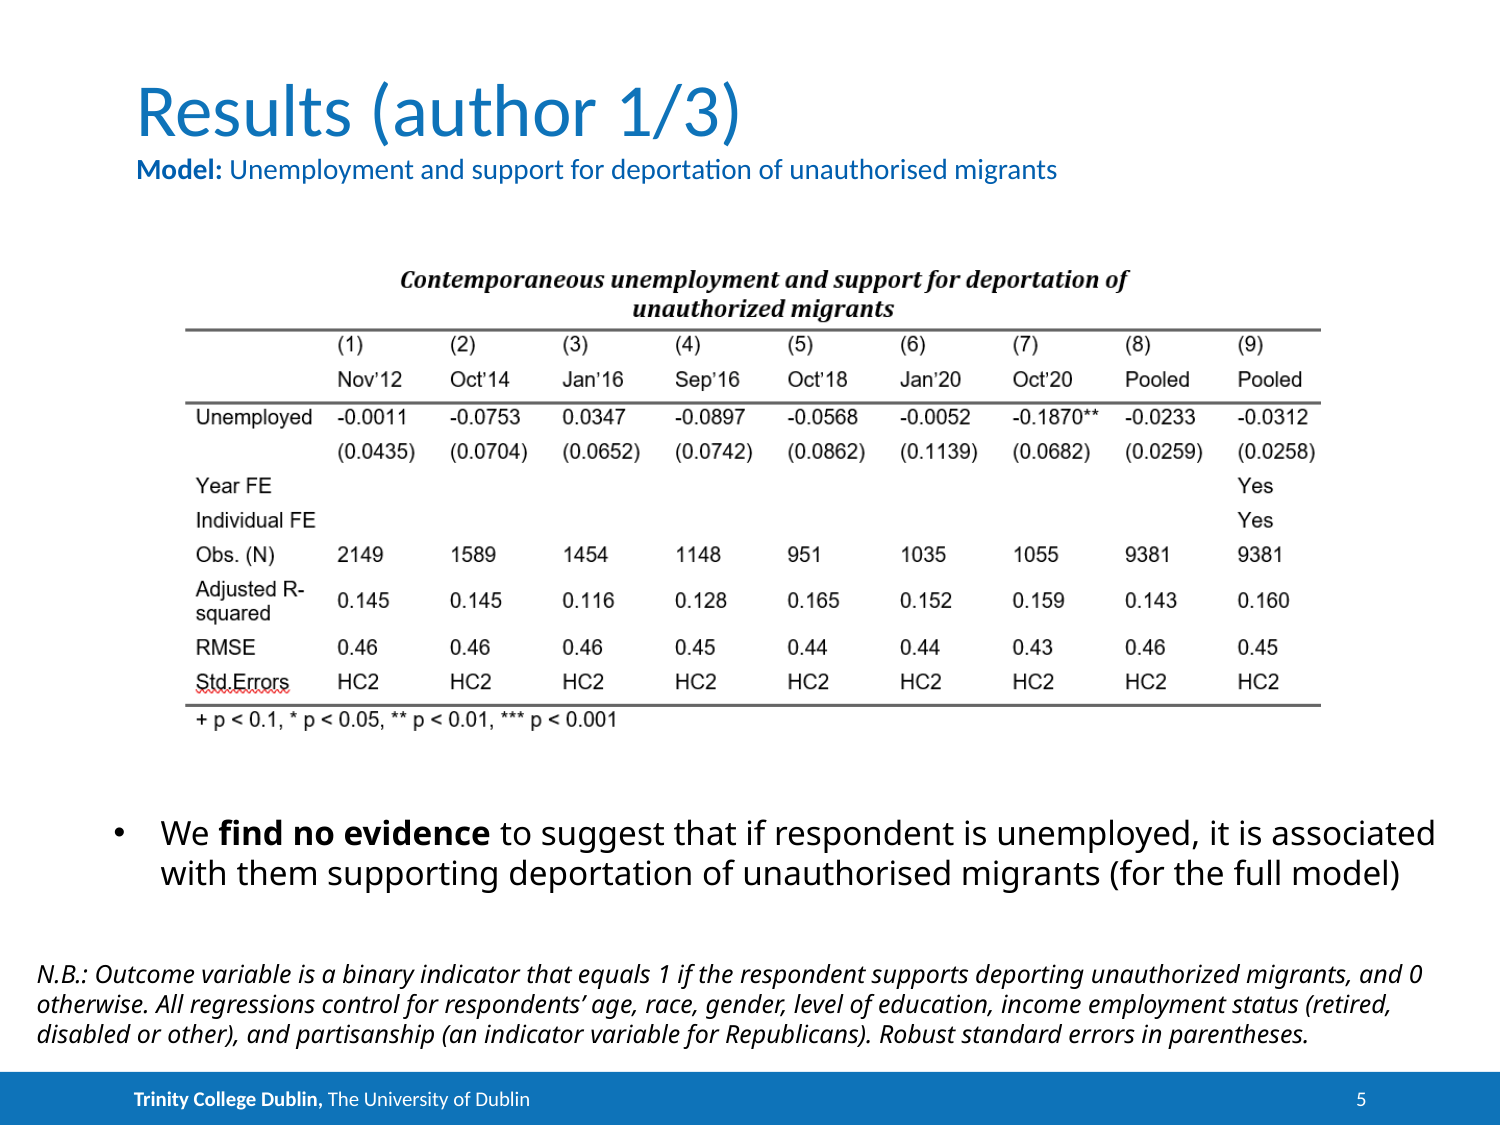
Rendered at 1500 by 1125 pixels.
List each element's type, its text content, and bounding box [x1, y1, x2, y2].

text_box We find no evidence to suggest that if respondent is unemployed, it is associated with them supporting deportation of unauthorised migrants (for the full model) [98, 804, 1465, 900]
list Model: Unemployment and support for deportation of unauthorised migrants [135, 149, 1367, 196]
title Results (author 1/3) [135, 59, 1367, 149]
picture [177, 268, 1322, 733]
text_box N.B.: Outcome variable is a binary indicator that equals 1 if the respondent supports deporting unauthorized migrants, and 0 otherwise. All regressions control for respondents’ age, race, gender, level of education, income employment status (retired, disabled or other), and partisanship (an indicator variable for Republicans). Robust standard errors in parentheses. [21, 950, 1481, 1056]
